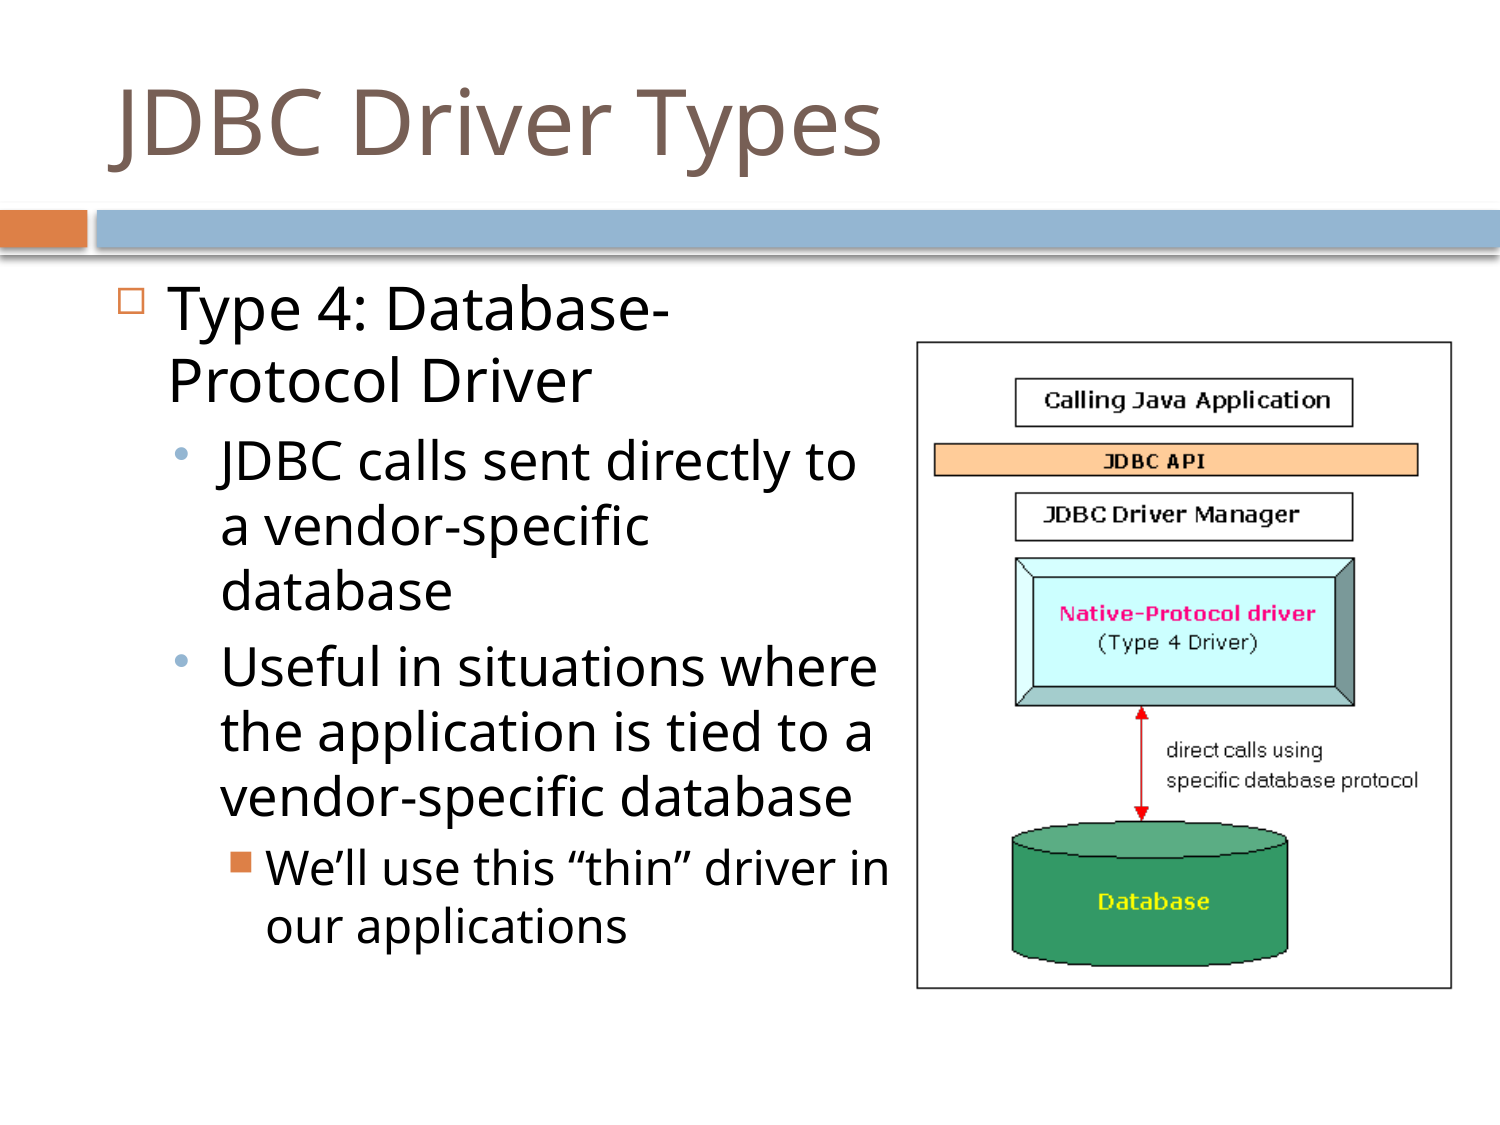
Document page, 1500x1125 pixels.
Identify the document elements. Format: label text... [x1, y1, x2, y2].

list Type 4: Database-Protocol Driver JDBC calls sent directly to a vendor-specific database Useful in situations where the application is tied to a vendor-specific database We’ll use this “thin” driver in our applications [100, 262, 913, 1000]
title JDBC Driver Types [100, 37, 1438, 200]
picture [912, 337, 1457, 995]
